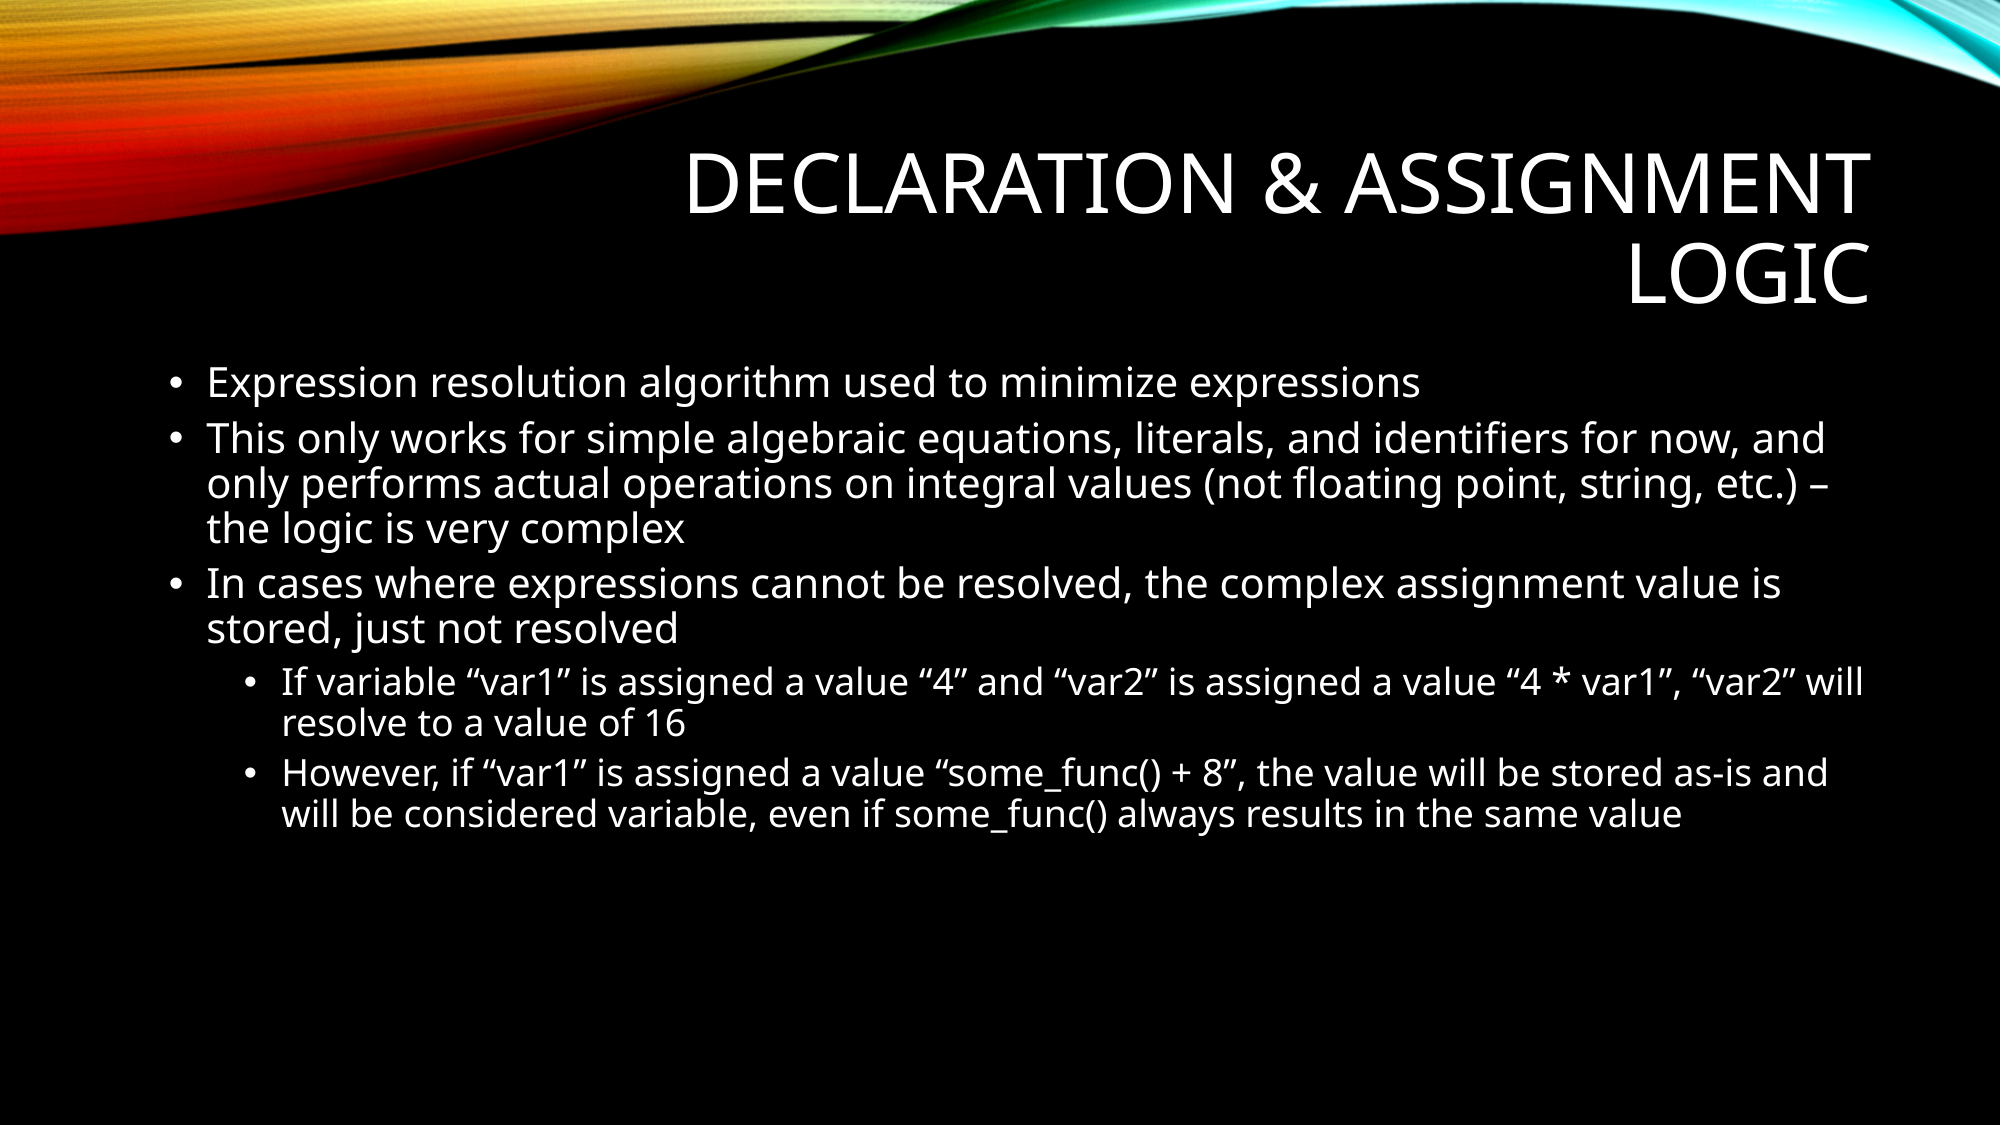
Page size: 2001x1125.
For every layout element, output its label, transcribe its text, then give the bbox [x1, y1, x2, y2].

list Expression resolution algorithm used to minimize expressions This only works for simple algebraic equations, literals, and identifiers for now, and only performs actual operations on integral values (not floating point, string, etc.) – the logic is very complex In cases where expressions cannot be resolved, the complex assignment value is stored, just not resolved If variable “var1” is assigned a value “4” and “var2” is assigned a value “4 * var1”, “var2” will resolve to a value of 16 However, if “var1” is assigned a value “some_func() + 8”, the value will be stored as-is and will be considered variable, even if some_func() always results in the same value [78, 354, 1888, 1015]
picture [0, 0, 2000, 237]
title Declaration & Assignment Logic [665, 125, 1888, 338]
